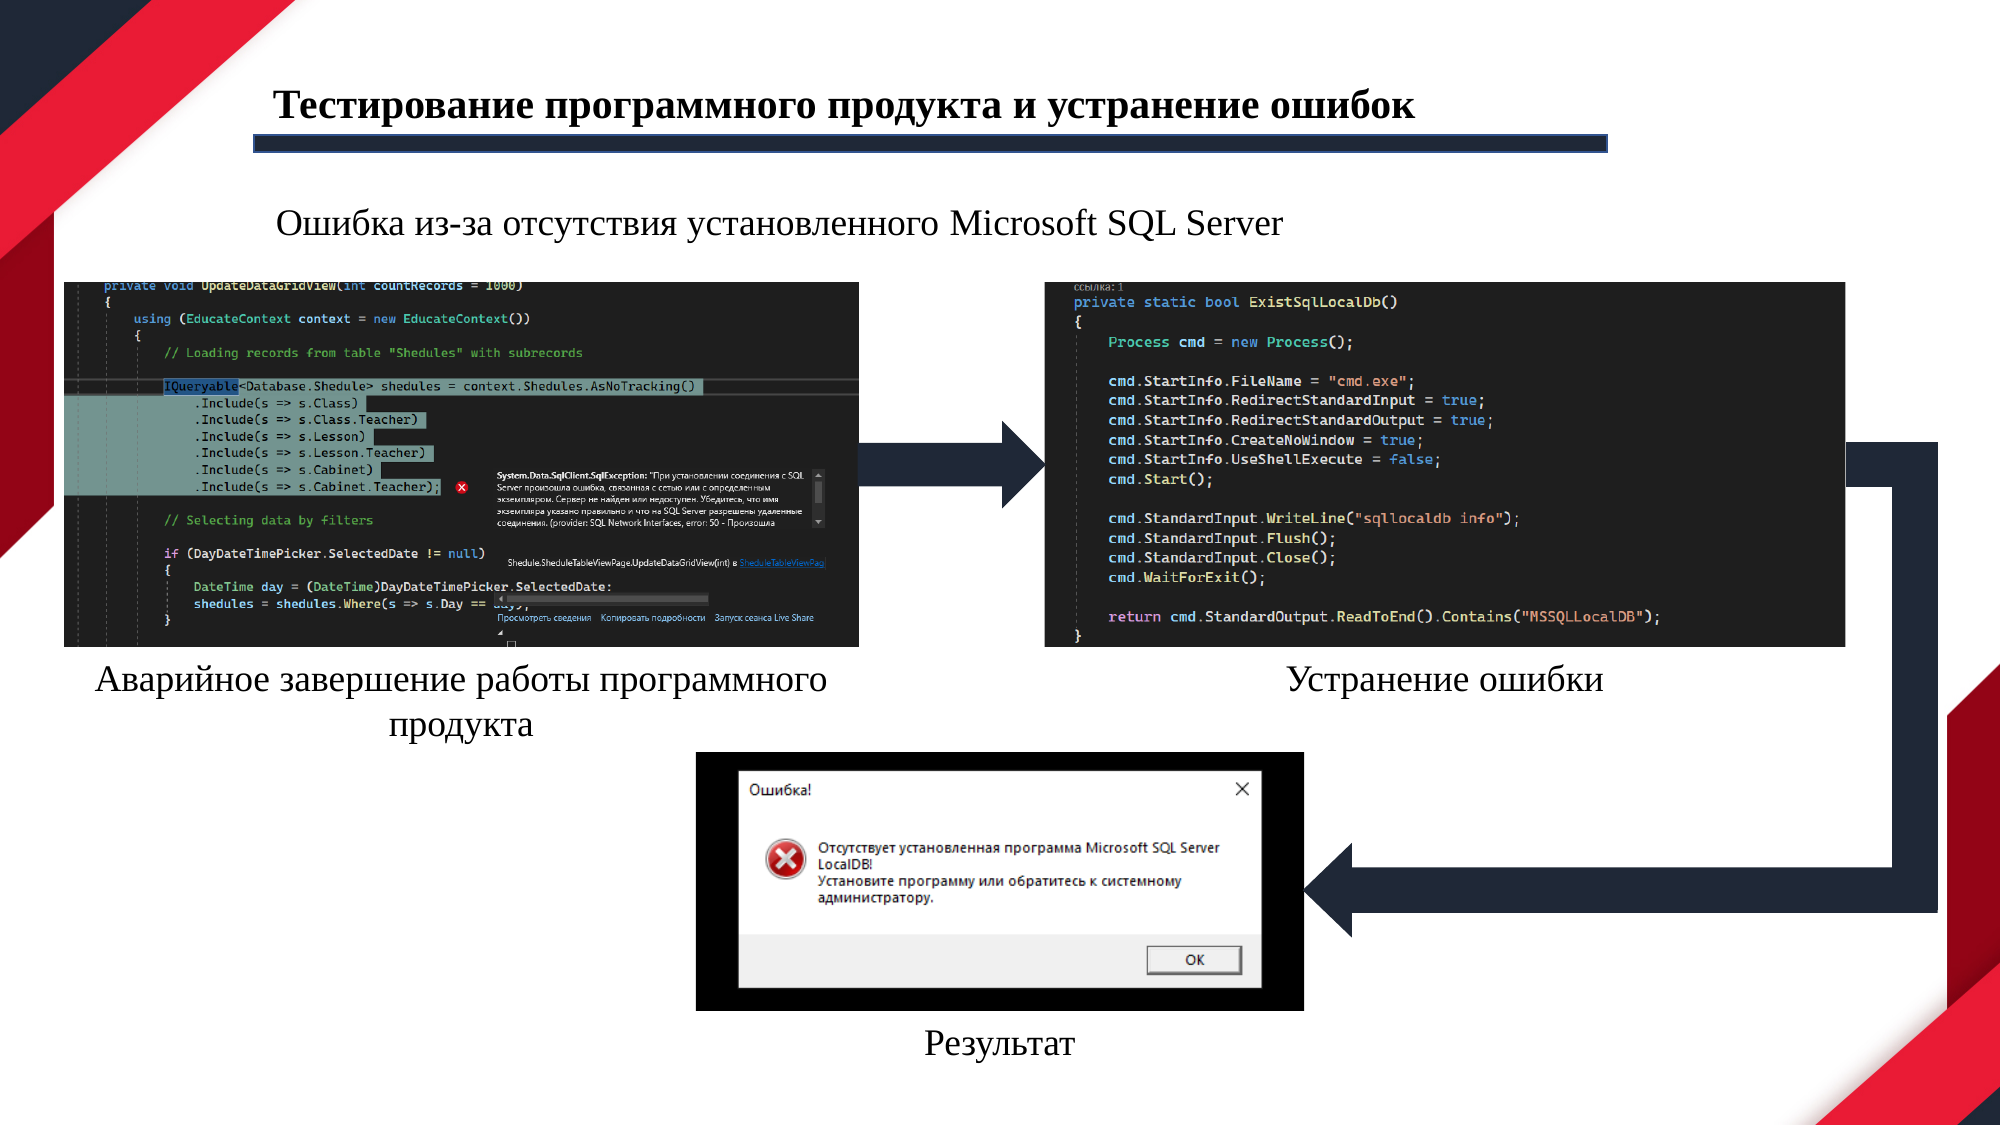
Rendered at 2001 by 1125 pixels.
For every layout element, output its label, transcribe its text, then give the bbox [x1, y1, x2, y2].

text_box Результат [695, 1011, 1305, 1070]
text_box [1846, 442, 1892, 487]
text_box Ошибка из-за отсутствия установленного Microsoft SQL Server [261, 190, 1299, 251]
text_box Устранение ошибки [1044, 647, 1846, 707]
text_box [1892, 442, 1938, 867]
text_box [859, 420, 1044, 509]
text_box Аварийное завершение работы программного продукта [64, 647, 859, 752]
text_box [253, 134, 1608, 153]
picture [0, 0, 2000, 1125]
text_box [1305, 842, 1938, 938]
text_box Тестирование программного продукта и устранение ошибок [258, 69, 1431, 134]
